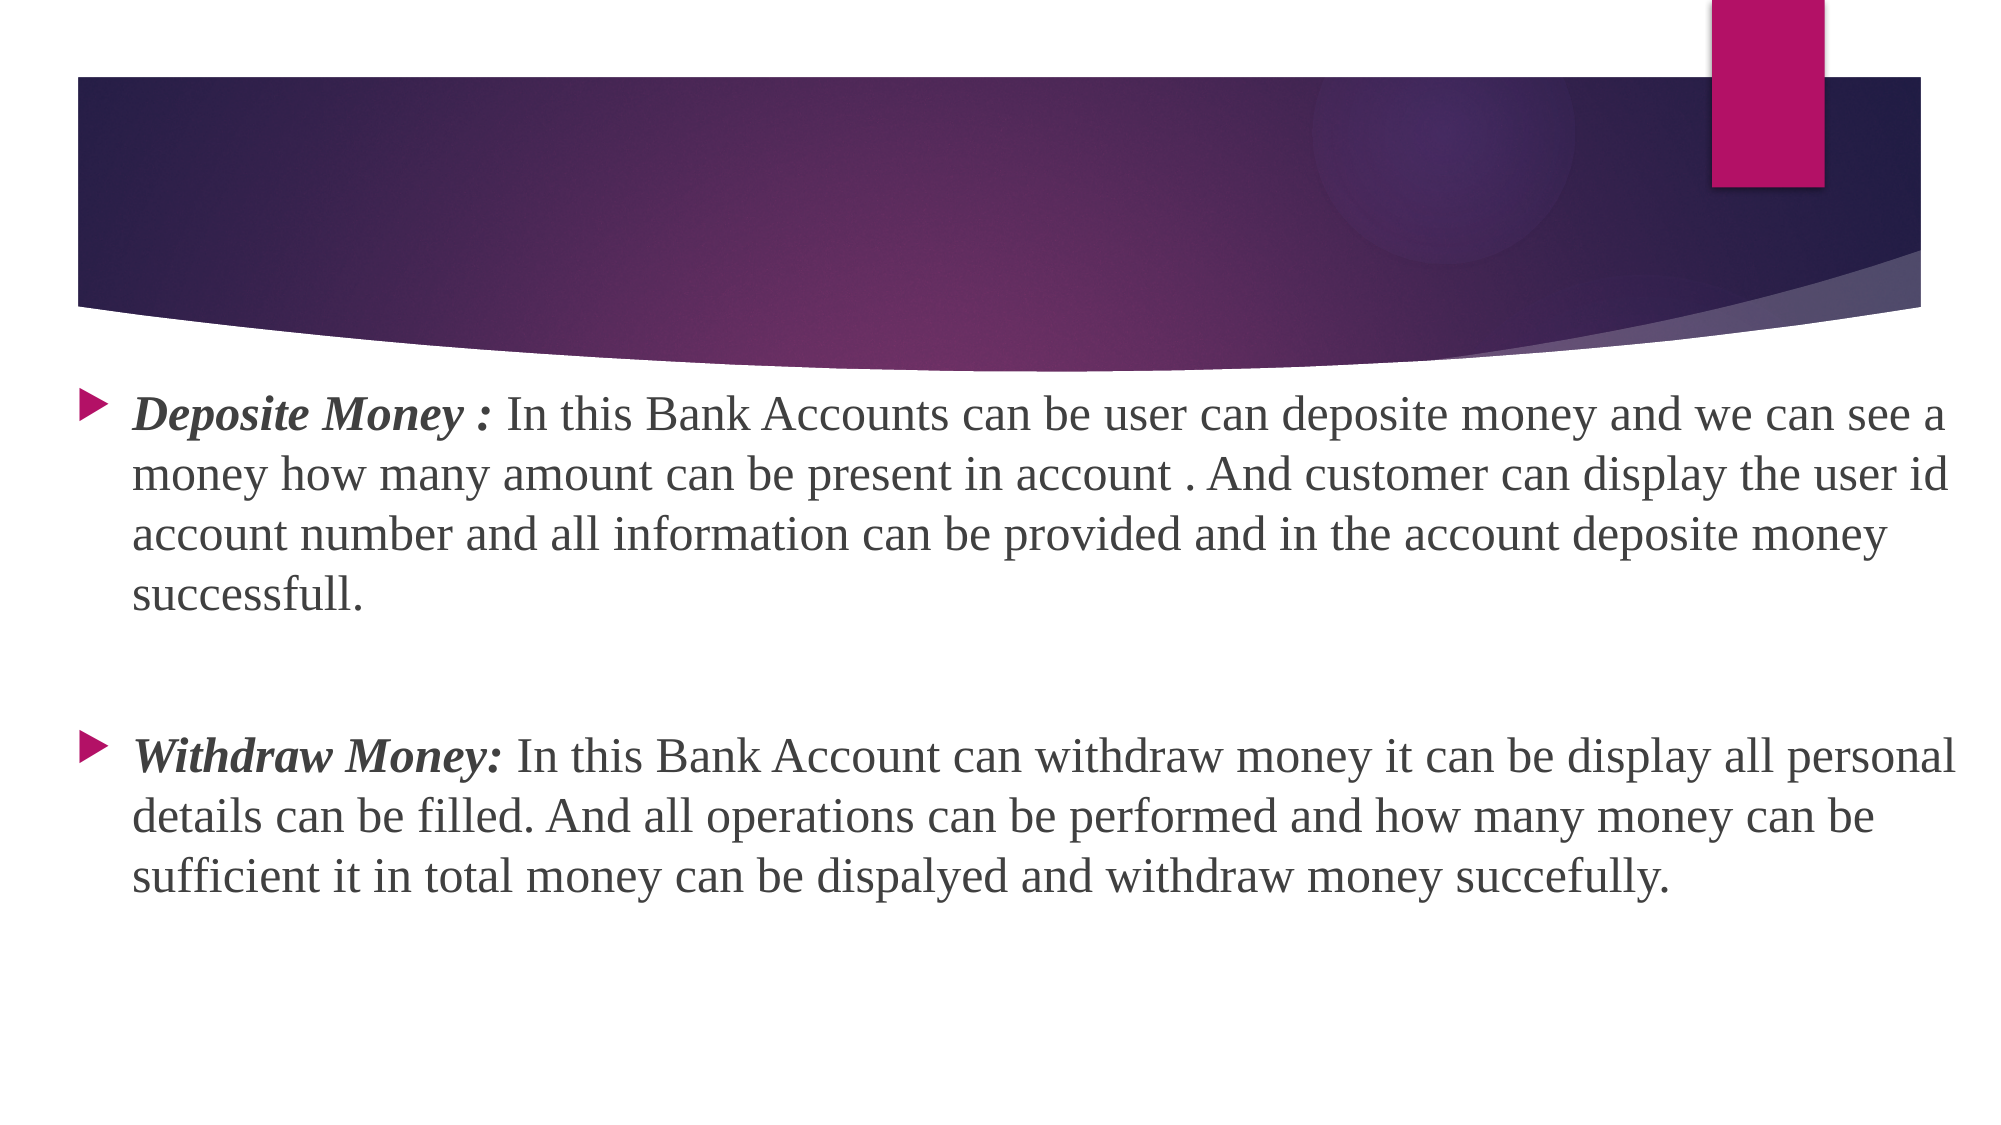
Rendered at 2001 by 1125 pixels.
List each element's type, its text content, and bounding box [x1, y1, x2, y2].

list Deposite Money : In this Bank Accounts can be user can deposite money and we can see a money how many amount can be present in account . And customer can display the user id account number and all information can be provided and in the account deposite money successfull. Withdraw Money: In this Bank Account can withdraw money it can be display all personal details can be filled. And all operations can be performed and how many money can be sufficient it in total money can be dispalyed and withdraw money succefully. [60, 372, 2000, 1125]
